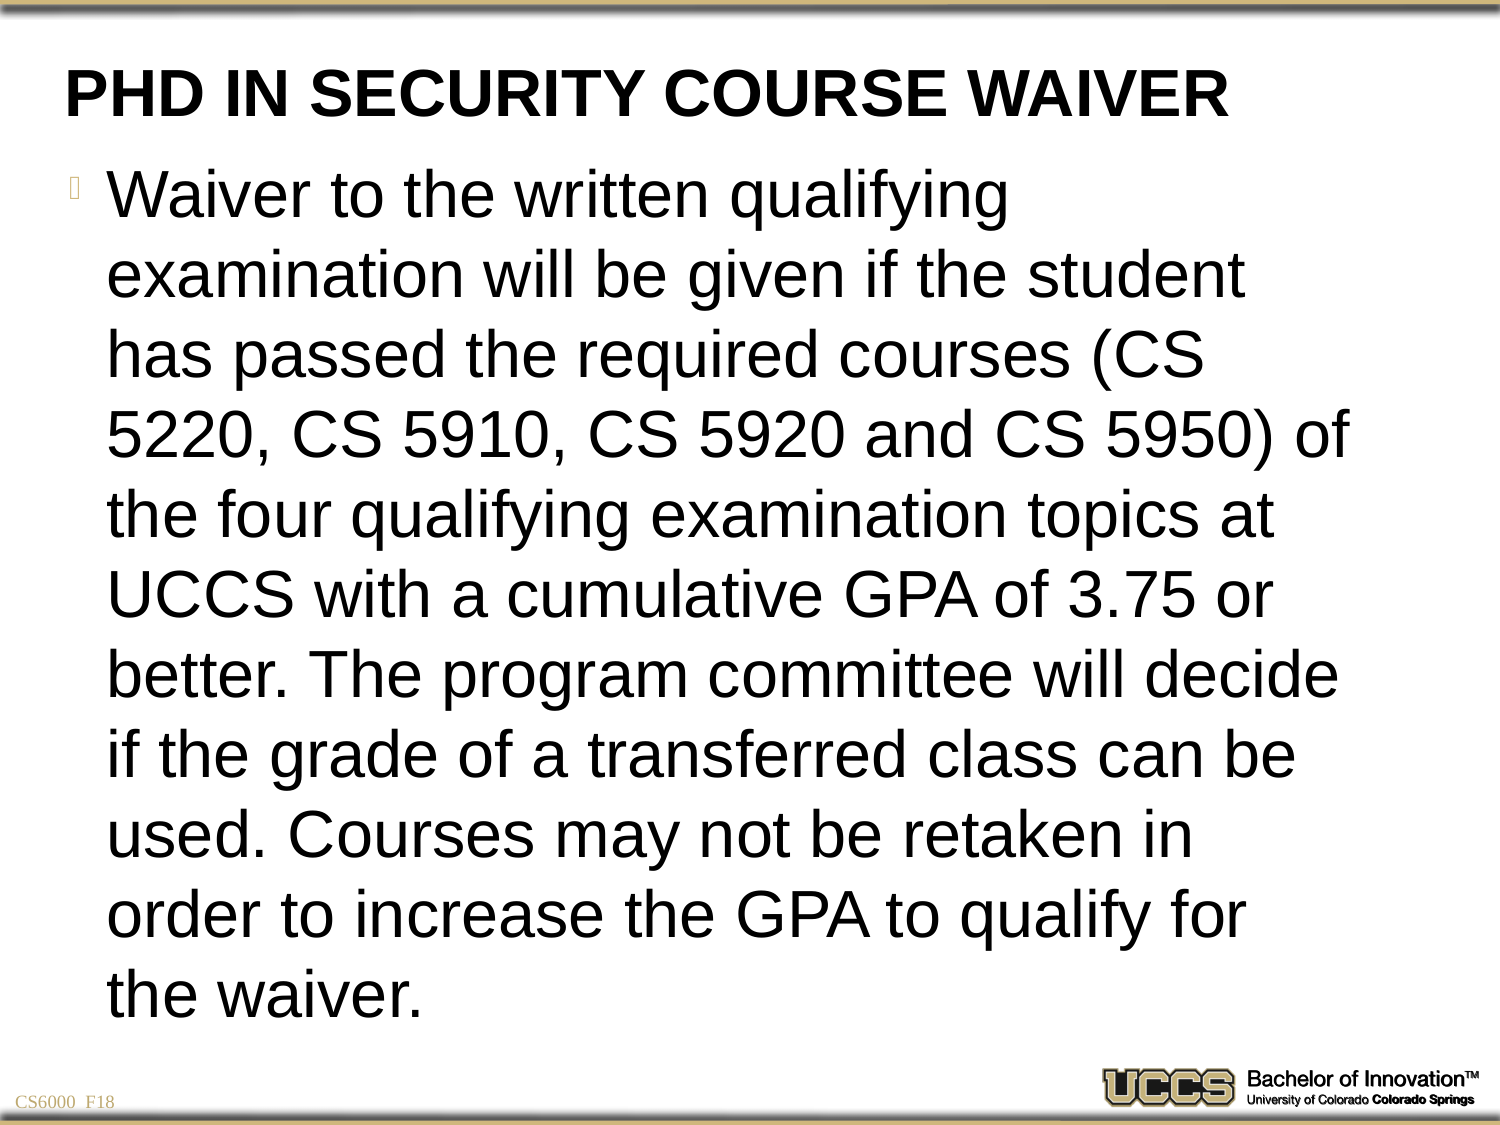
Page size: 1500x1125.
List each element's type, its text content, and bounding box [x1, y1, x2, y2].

picture [1096, 1052, 1500, 1125]
title PHD in Security Course Waiver [50, 24, 1450, 138]
list Waiver to the written qualifying examination will be given if the student has passed the required courses (CS 5220, CS 5910, CS 5920 and CS 5950) of the four qualifying examination topics at UCCS with a cumulative GPA of 3.75 or better. The program committee will decide if the grade of a transferred class can be used. Courses may not be retaken in order to increase the GPA to qualify for the waiver. [53, 143, 1367, 1069]
